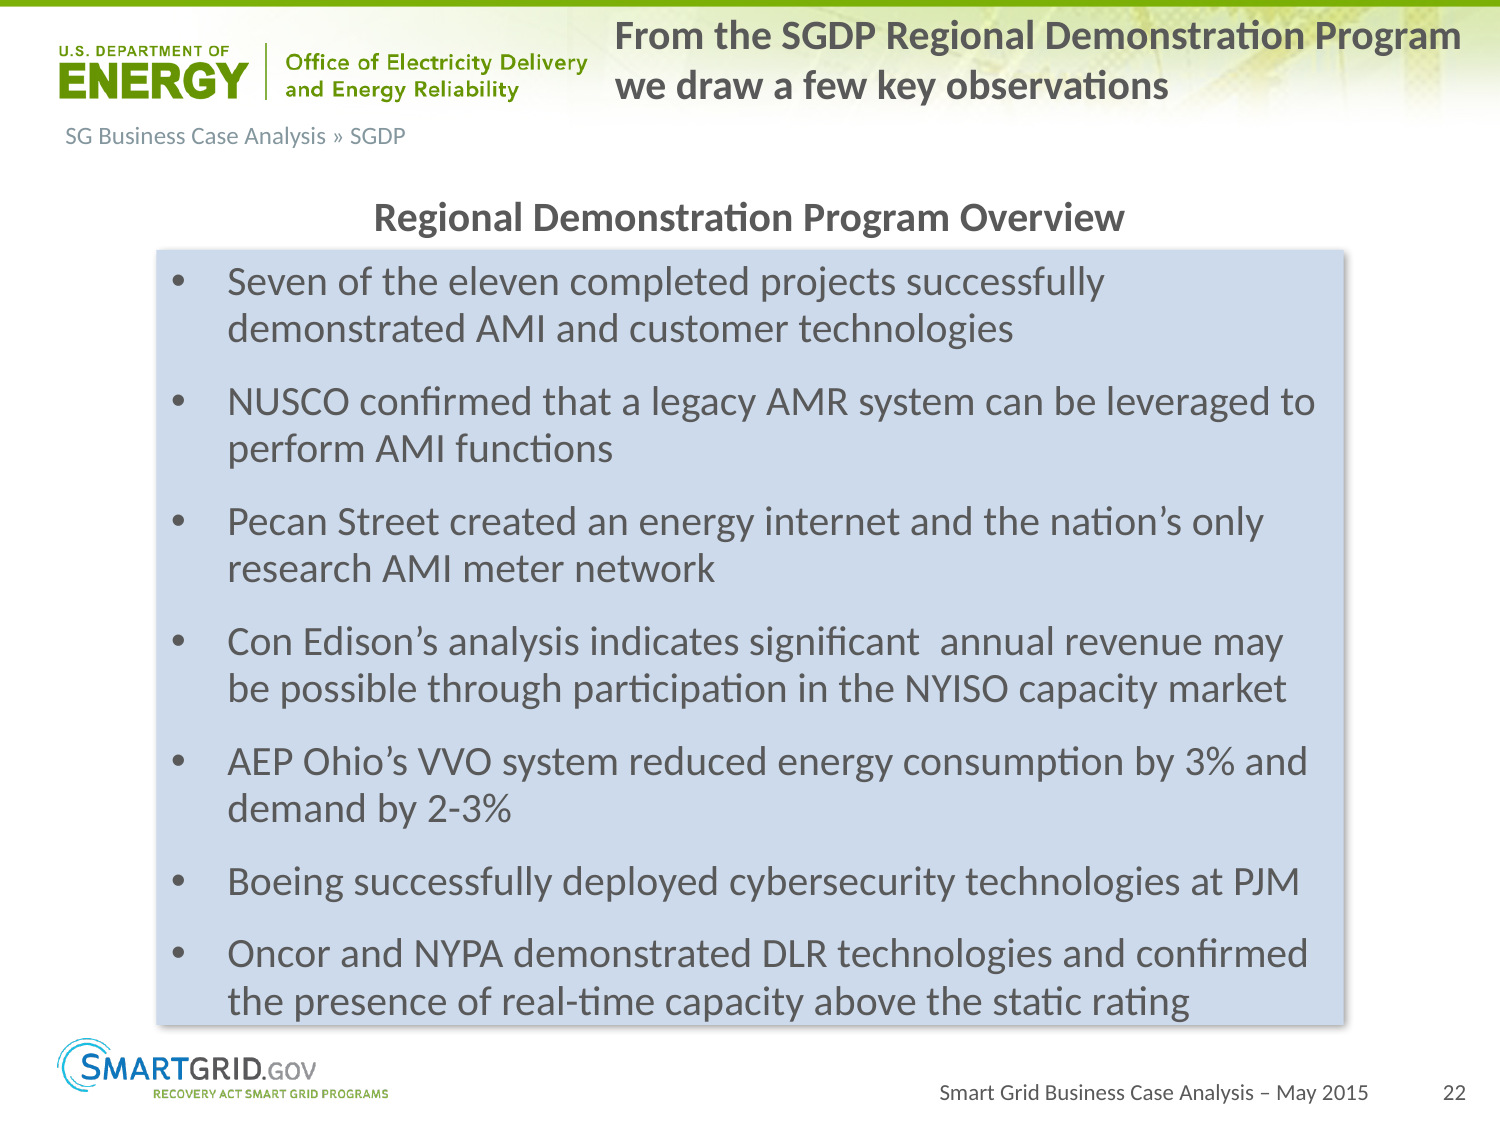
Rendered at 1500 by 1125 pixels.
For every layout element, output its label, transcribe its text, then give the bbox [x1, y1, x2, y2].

list Seven of the eleven completed projects successfully demonstrated AMI and customer technologies NUSCO confirmed that a legacy AMR system can be leveraged to perform AMI functions Pecan Street created an energy internet and the nation’s only research AMI meter network Con Edison’s analysis indicates significant annual revenue may be possible through participation in the NYISO capacity market AEP Ohio’s VVO system reduced energy consumption by 3% and demand by 2-3% Boeing successfully deployed cybersecurity technologies at PJM Oncor and NYPA demonstrated DLR technologies and confirmed the presence of real-time capacity above the static rating [156, 263, 1344, 1025]
picture [50, 1036, 401, 1100]
text_box Regional Demonstration Program Overview [81, 174, 1419, 263]
text_box Smart Grid Business Case Analysis – May 2015 [924, 1062, 1438, 1113]
picture [0, 0, 600, 128]
list From the SGDP Regional Demonstration Program we draw a few key observations [600, 0, 1500, 150]
text_box SG Business Case Analysis » SGDP [50, 112, 1446, 163]
